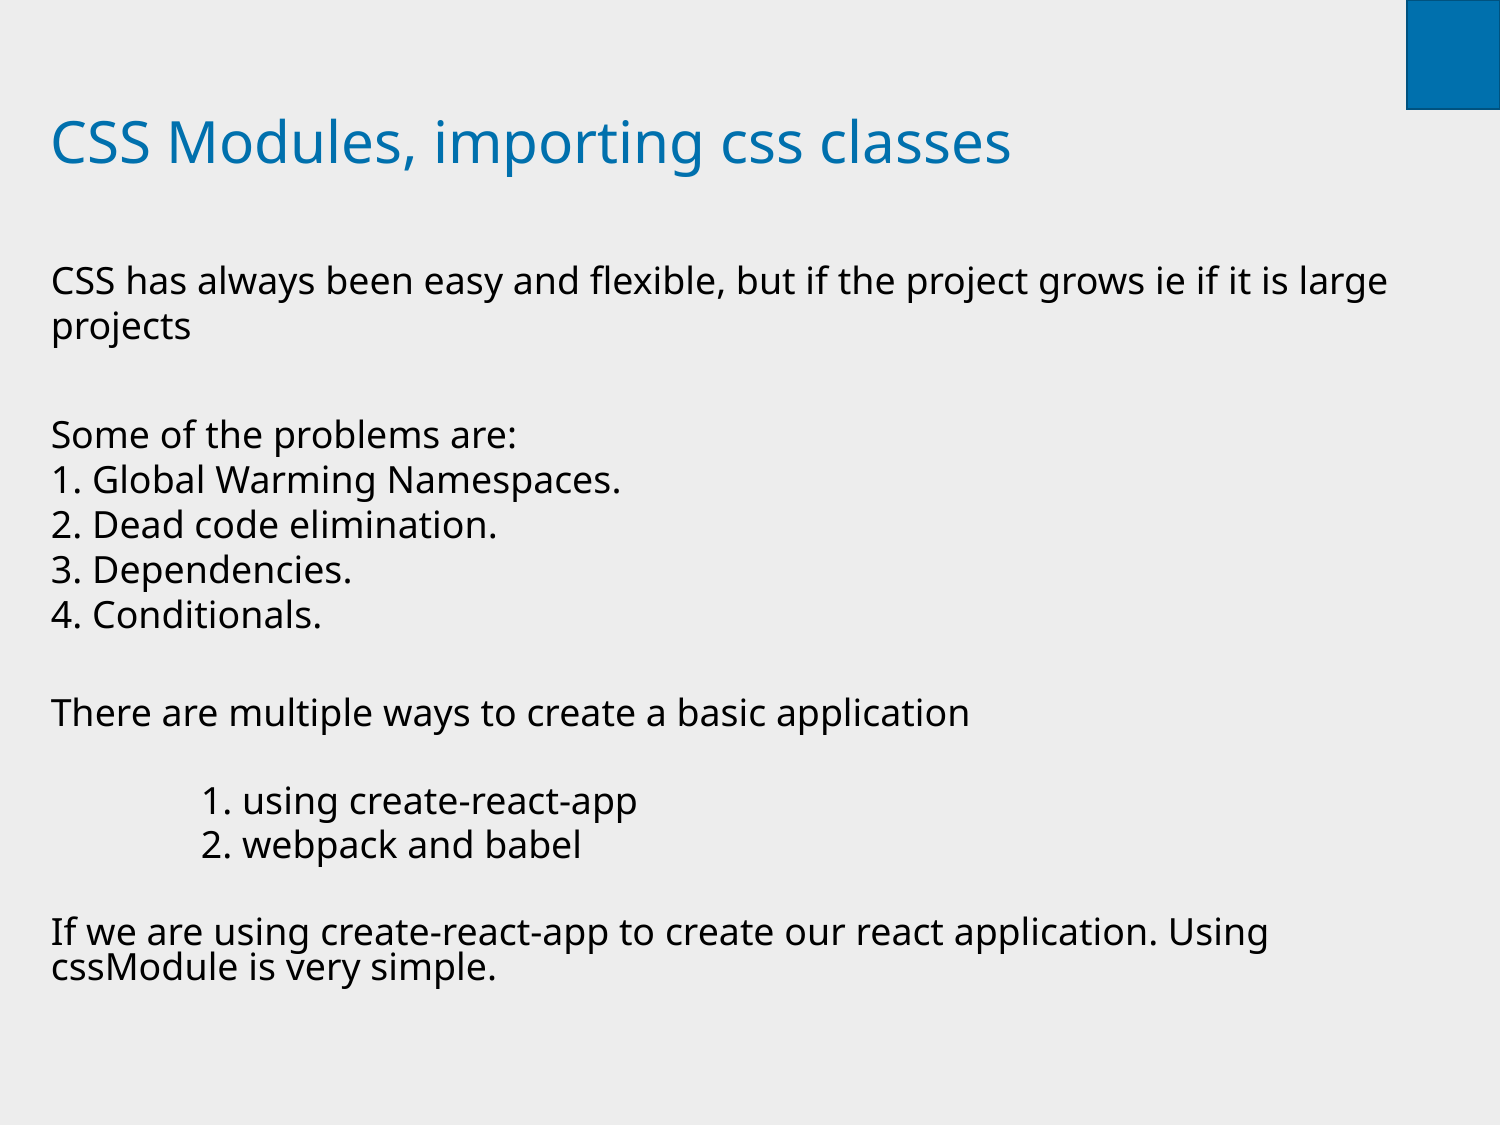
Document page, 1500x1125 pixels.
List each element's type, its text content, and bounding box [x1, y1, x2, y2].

title CSS Modules, importing css classes [50, 112, 1415, 172]
text_box [1406, 0, 1500, 110]
list CSS has always been easy and flexible, but if the project grows ie if it is large projects Some of the problems are: 1. Global Warming Namespaces. 2. Dead code elimination. 3. Dependencies. 4. Conditionals. There are multiple ways to create a basic application 1. using create-react-app 2. webpack and babel If we are using create-react-app to create our react application. Using cssModule is very simple. [50, 257, 1439, 1043]
